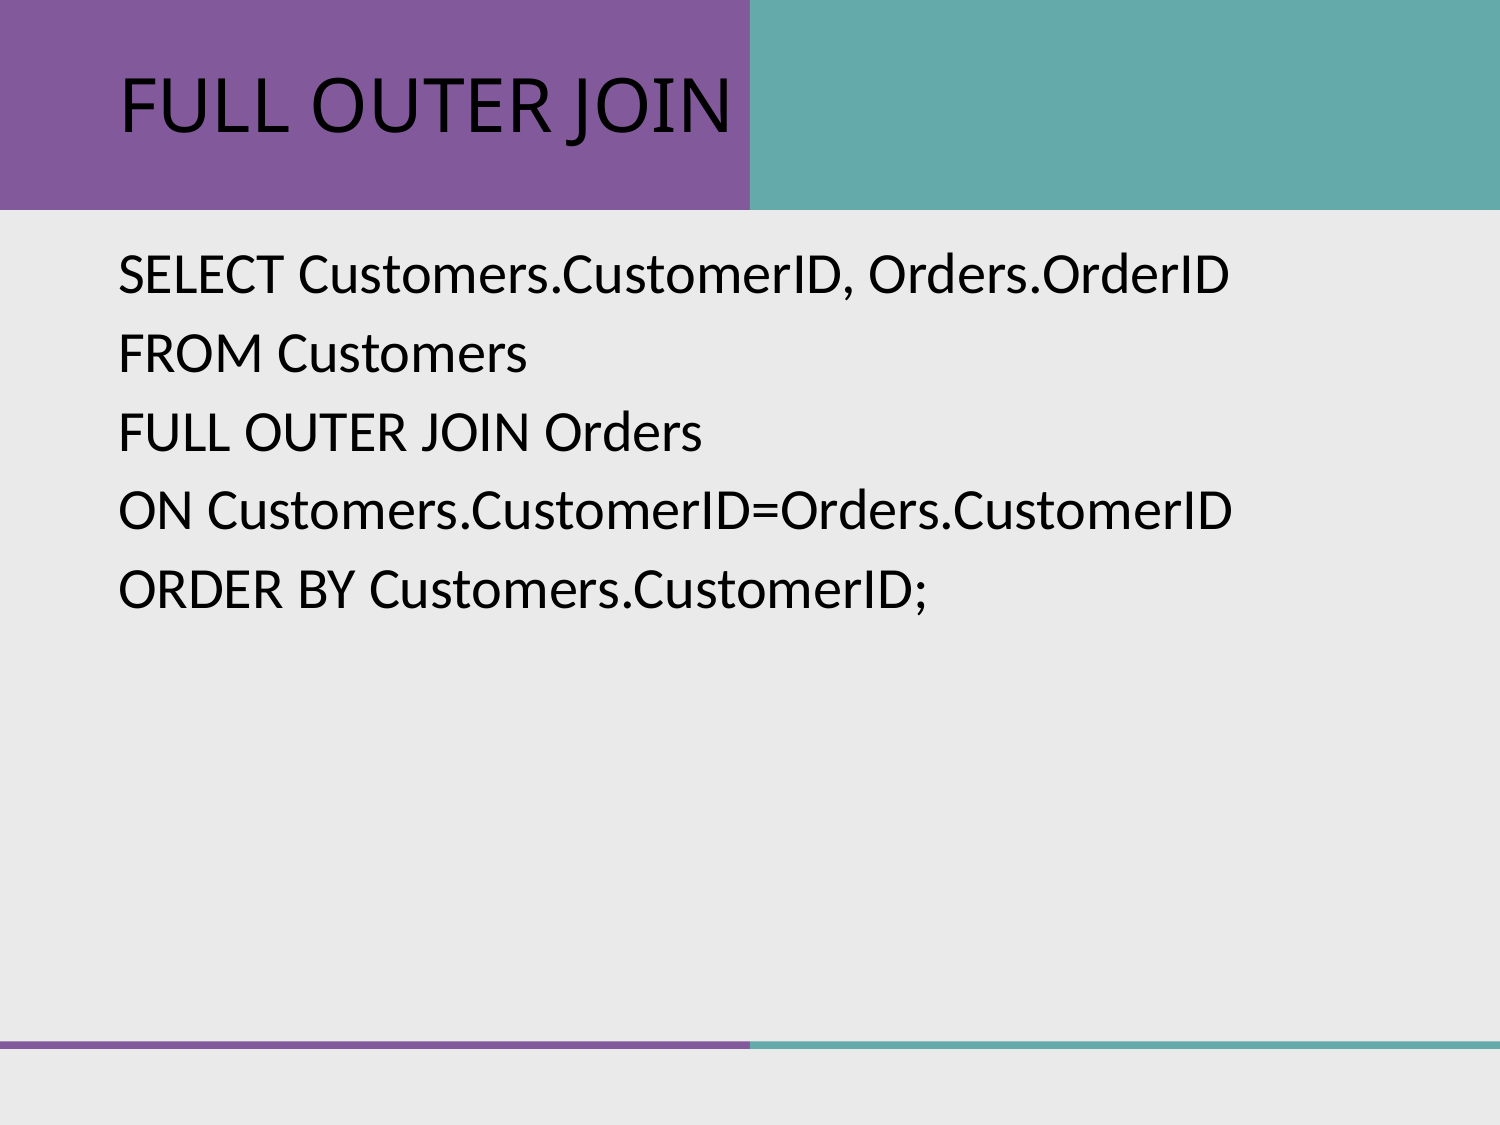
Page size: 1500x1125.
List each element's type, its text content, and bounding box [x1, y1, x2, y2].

title FULL OUTER JOIN [103, 33, 1397, 184]
list SELECT Customers.CustomerID, Orders.OrderID FROM Customers FULL OUTER JOIN Orders ON Customers.CustomerID=Orders.CustomerID ORDER BY Customers.CustomerID; [103, 236, 1397, 1014]
